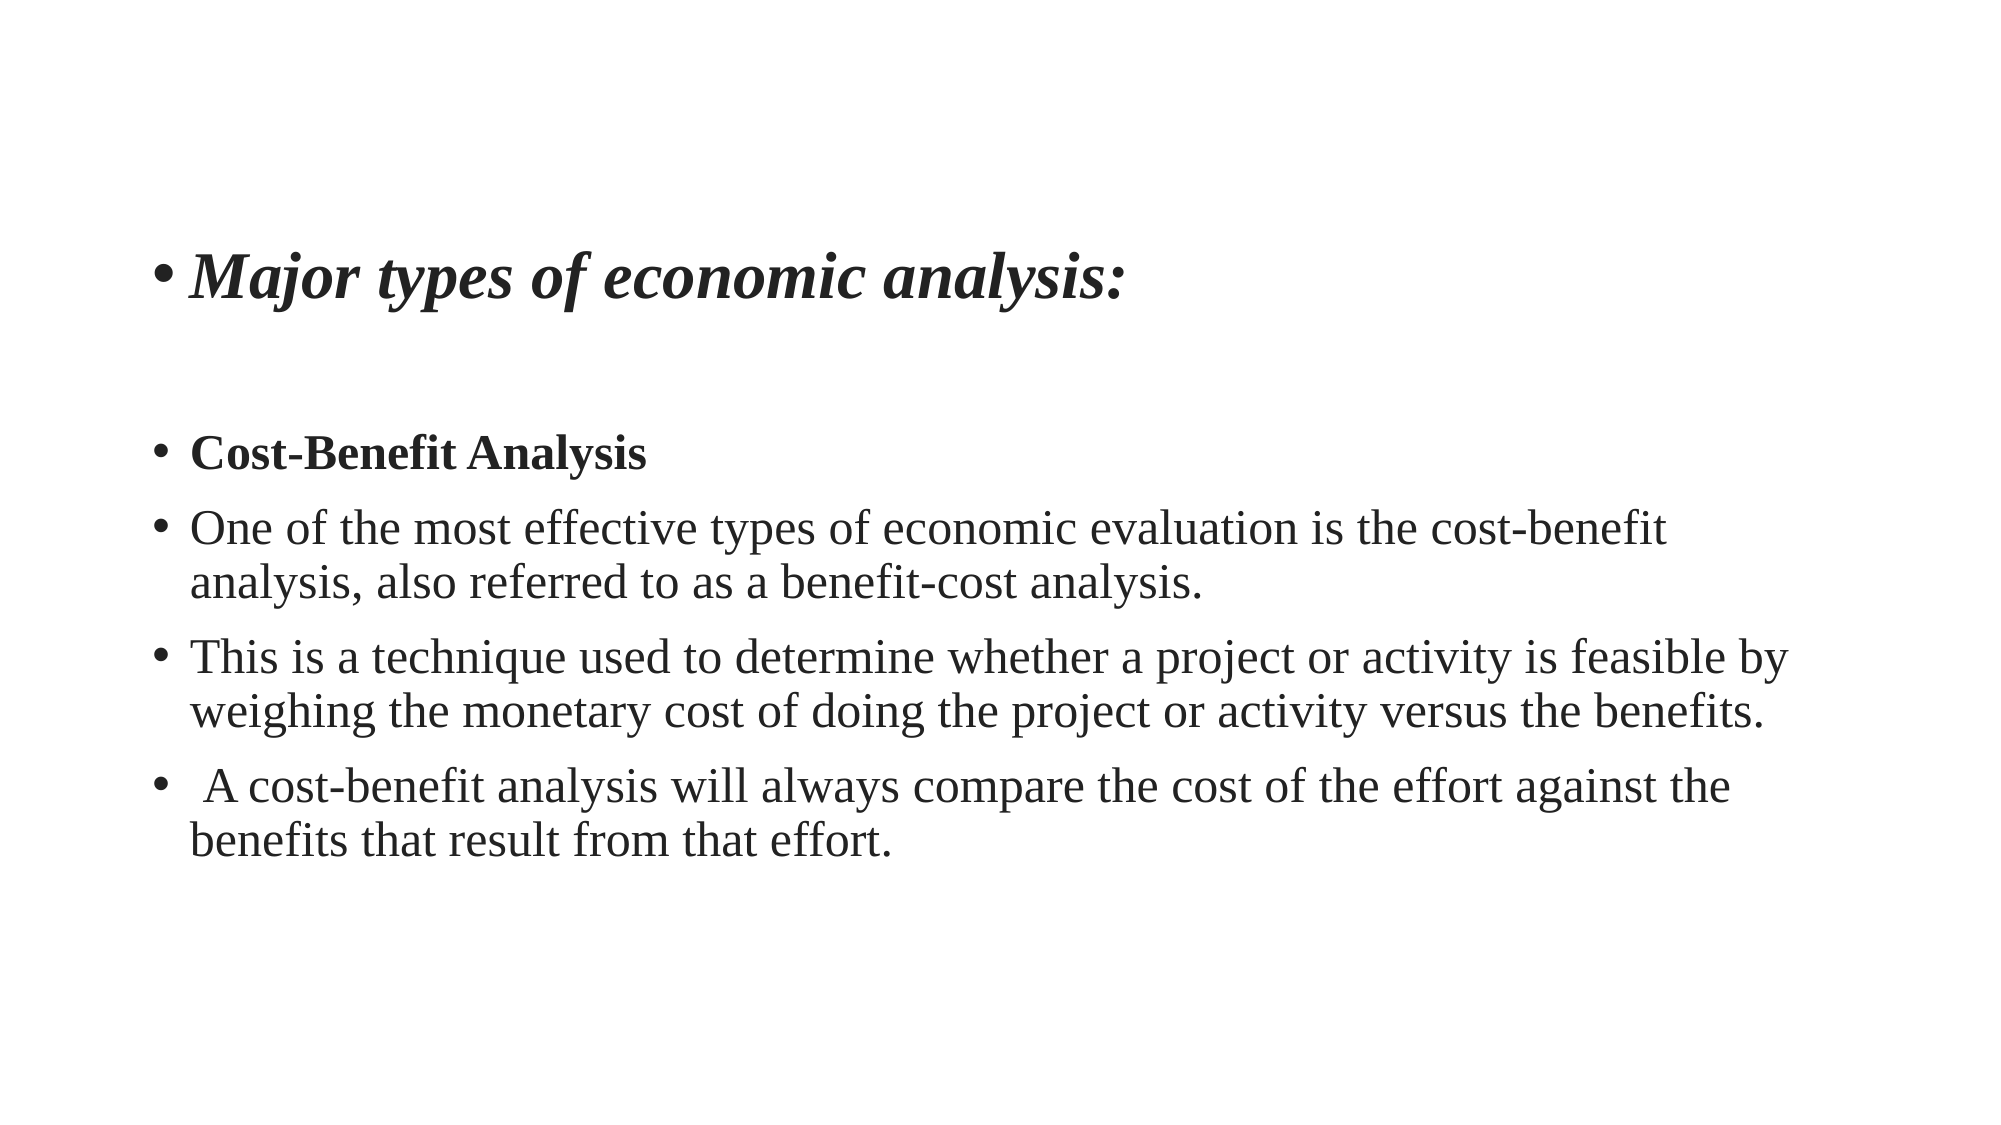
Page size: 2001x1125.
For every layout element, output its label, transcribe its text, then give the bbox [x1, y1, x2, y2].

list Major types of economic analysis: Cost-Benefit Analysis One of the most effective types of economic evaluation is the cost-benefit analysis, also referred to as a benefit-cost analysis. This is a technique used to determine whether a project or activity is feasible by weighing the monetary cost of doing the project or activity versus the benefits. A cost-benefit analysis will always compare the cost of the effort against the benefits that result from that effort. [137, 233, 1863, 1014]
